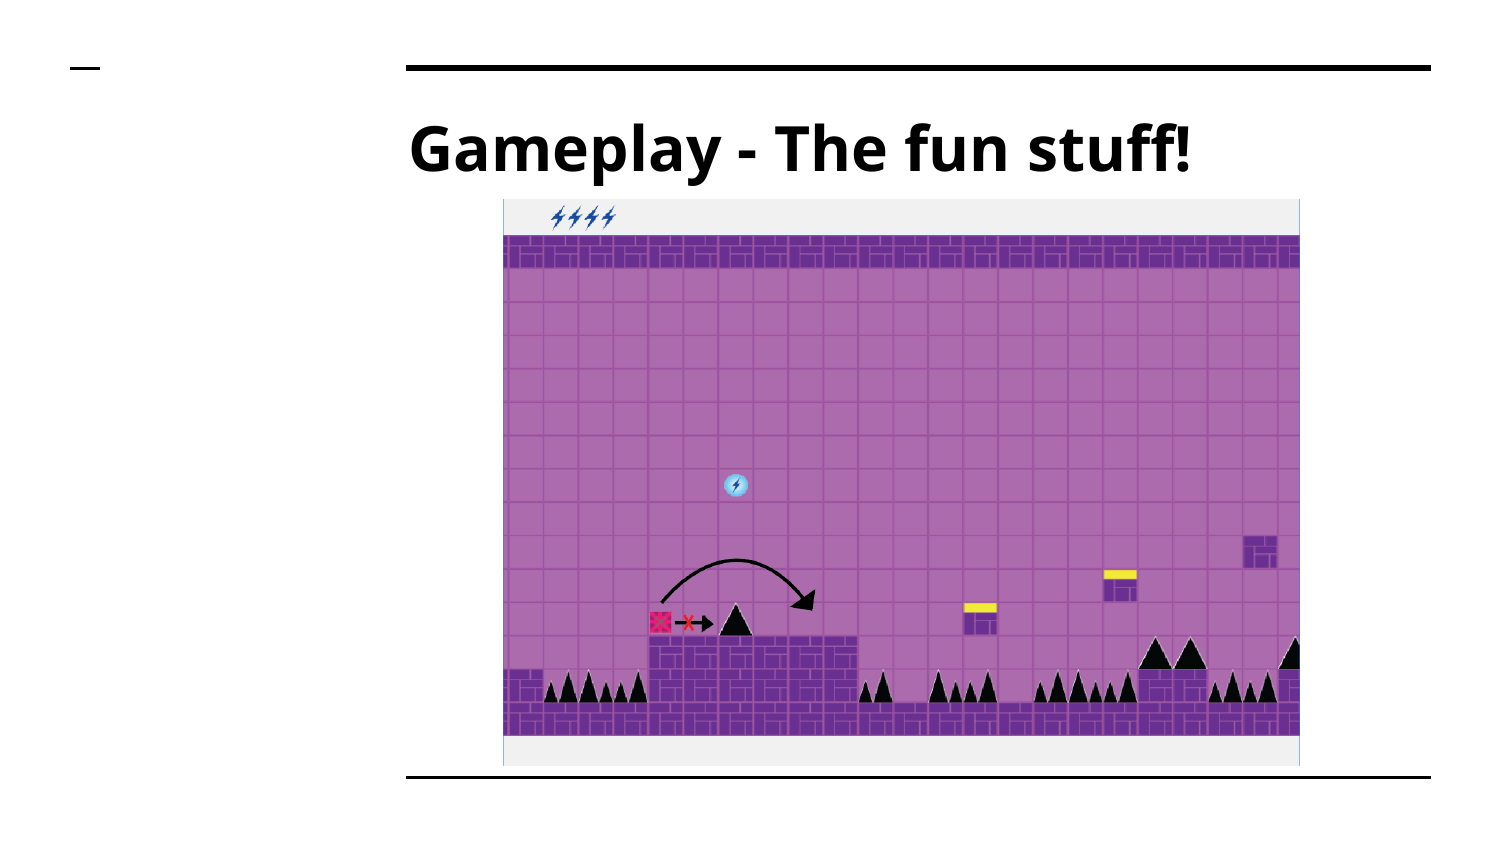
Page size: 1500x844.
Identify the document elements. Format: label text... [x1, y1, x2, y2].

title Gameplay - The fun stuff! [393, 94, 1431, 199]
picture [501, 198, 1301, 766]
